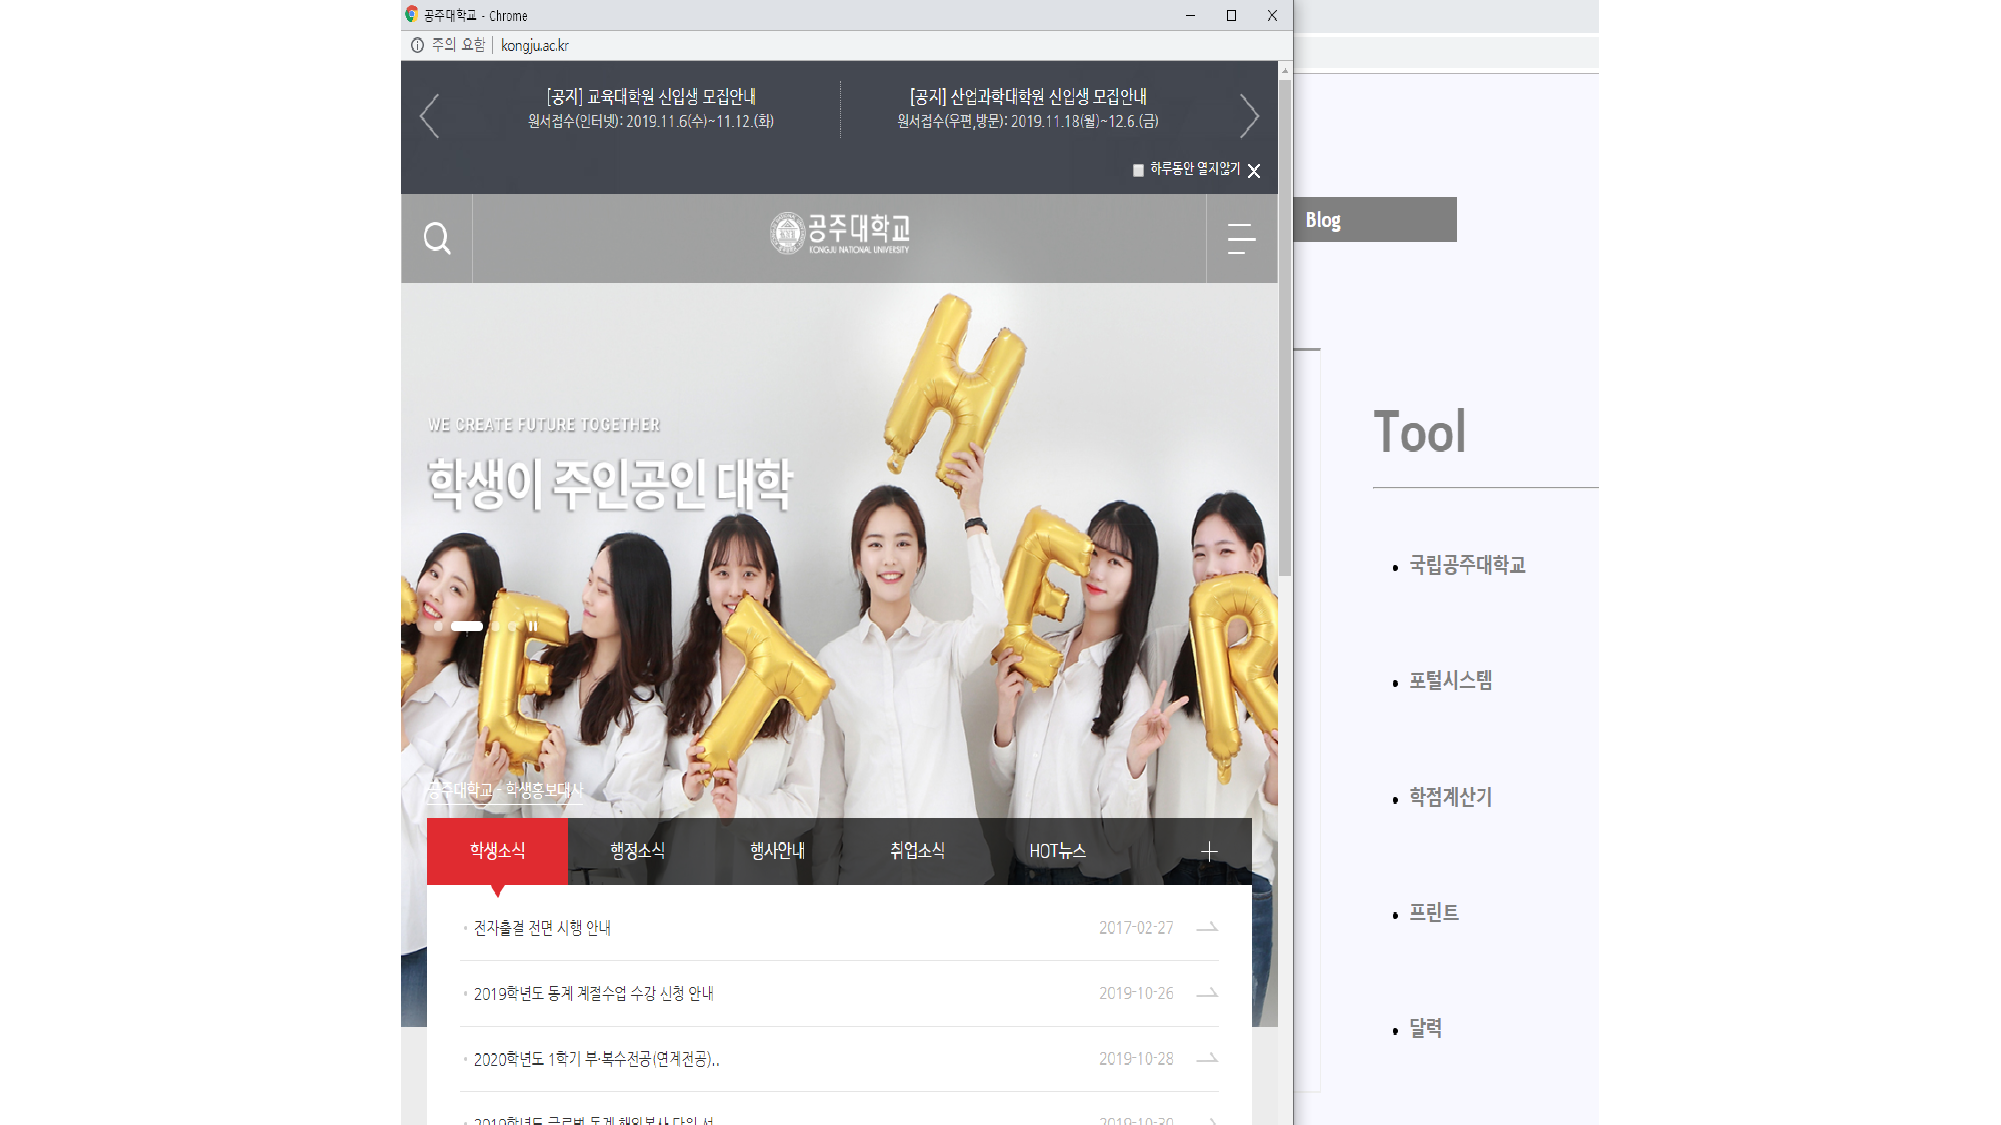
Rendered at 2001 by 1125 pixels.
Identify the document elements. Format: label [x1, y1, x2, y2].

list [401, 0, 1599, 1125]
